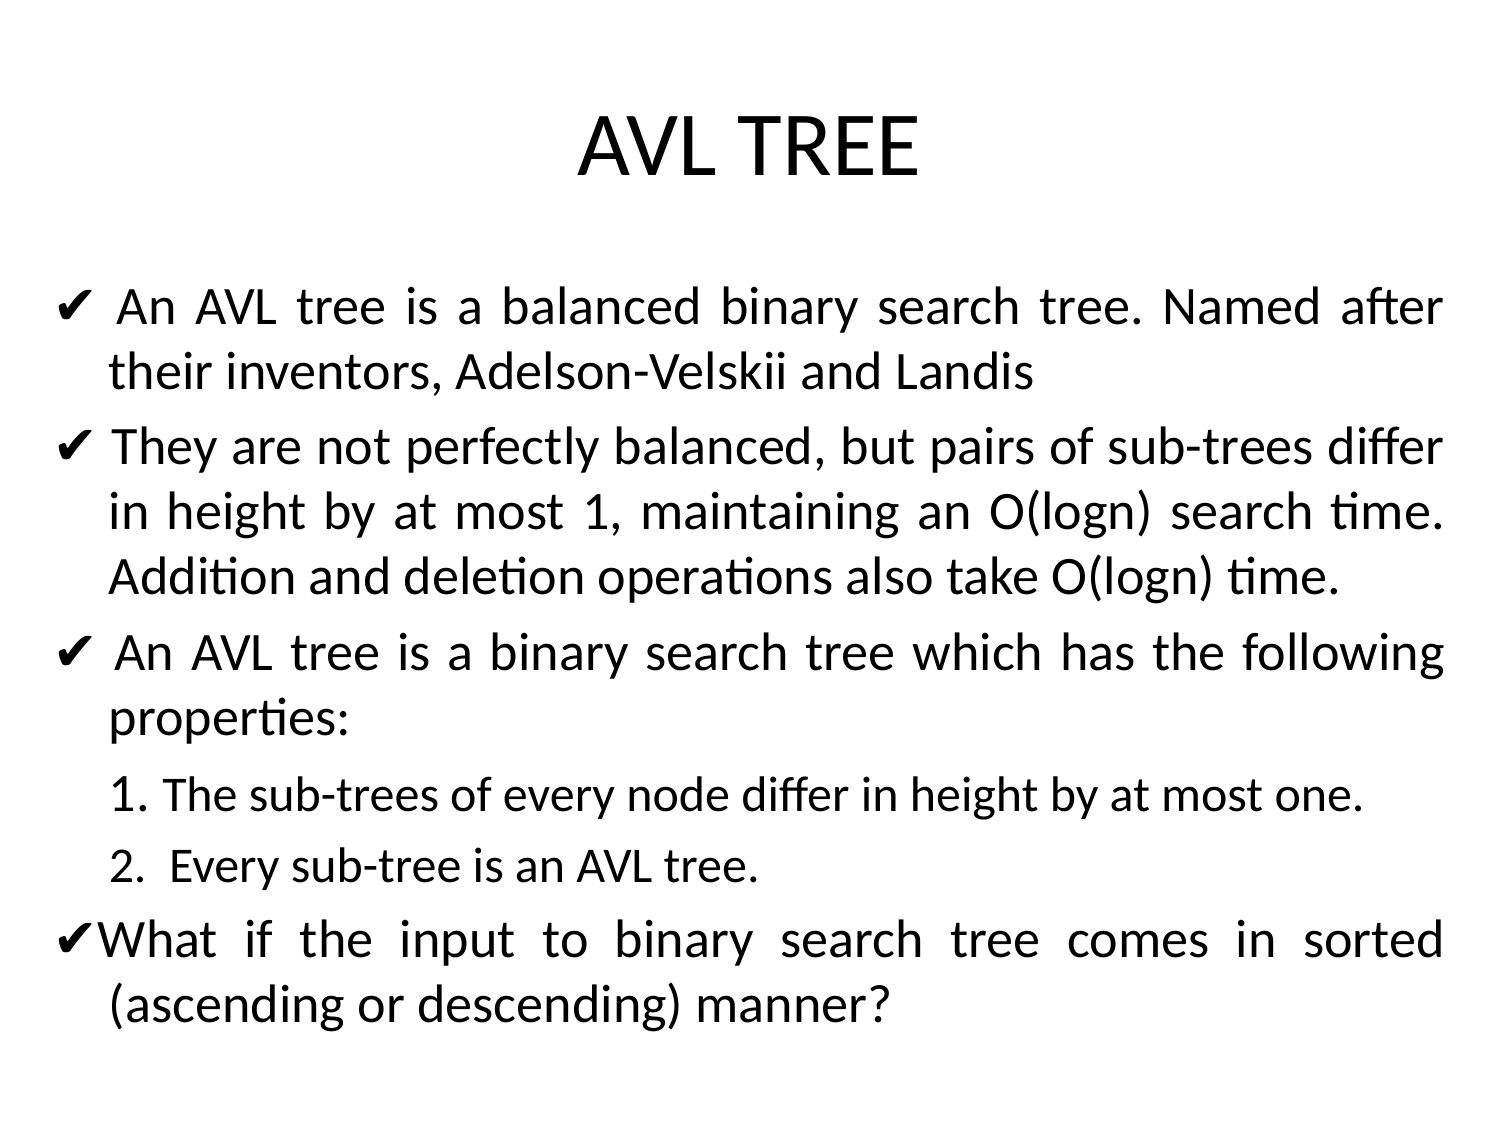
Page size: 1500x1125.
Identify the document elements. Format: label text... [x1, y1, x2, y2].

title AVL TREE [75, 45, 1425, 233]
list ✔ An AVL tree is a balanced binary search tree. Named after their inventors, Adelson-Velskii and Landis ✔ They are not perfectly balanced, but pairs of sub-trees differ in height by at most 1, maintaining an O(logn) search time. Addition and deletion operations also take O(logn) time. ✔ An AVL tree is a binary search tree which has the following properties: 1. The sub-trees of every node differ in height by at most one. 2. Every sub-tree is an AVL tree. ✔What if the input to binary search tree comes in sorted (ascending or descending) manner? [37, 262, 1463, 1005]
